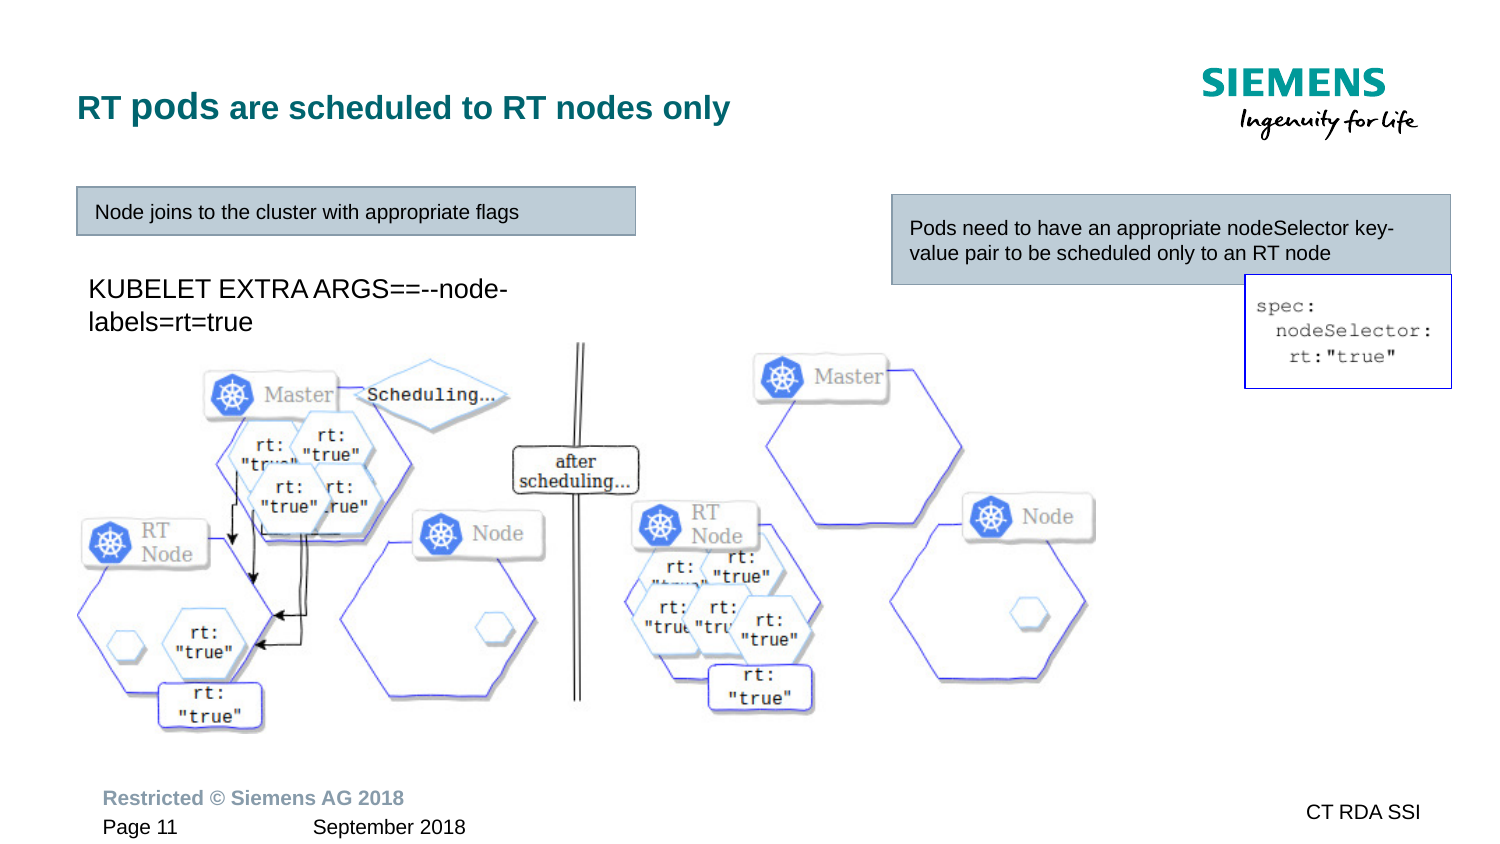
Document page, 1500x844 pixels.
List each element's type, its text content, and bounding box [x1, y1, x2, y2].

picture [76, 342, 1096, 734]
list Node joins to the cluster with appropriate flags [76, 186, 636, 236]
picture [1245, 275, 1452, 389]
text_box KUBELET EXTRA ARGS==--node-labels=rt=true [77, 265, 628, 312]
list Pods need to have an appropriate nodeSelector key-value pair to be scheduled only to an RT node [891, 194, 1451, 285]
title RT pods are scheduled to RT nodes only [0, 0, 1500, 157]
